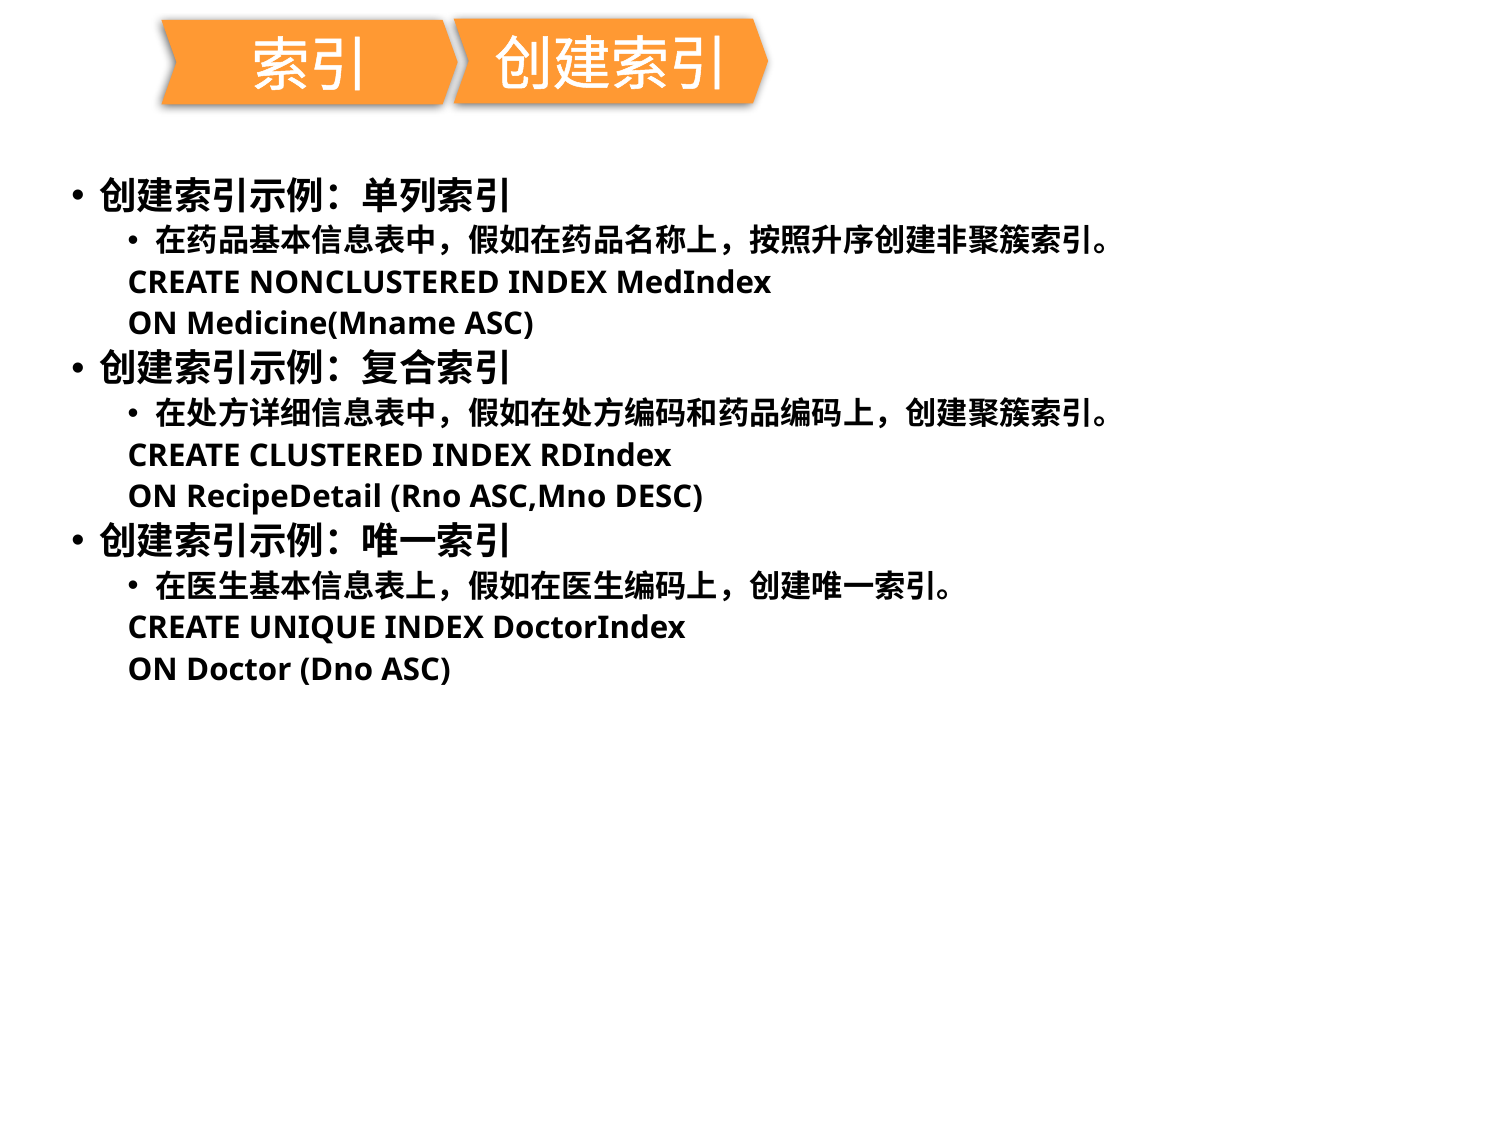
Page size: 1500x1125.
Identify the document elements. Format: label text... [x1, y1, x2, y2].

text_box 创建索引 [453, 18, 769, 104]
list 创建索引示例：单列索引 在药品基本信息表中，假如在药品名称上，按照升序创建非聚簇索引。 CREATE NONCLUSTERED INDEX MedIndex ON Medicine(Mname ASC) 创建索引示例：复合索引 在处方详细信息表中，假如在处方编码和药品编码上，创建聚簇索引。 CREATE CLUSTERED INDEX RDIndex ON RecipeDetail (Rno ASC,Mno DESC) 创建索引示例：唯一索引 在医生基本信息表上，假如在医生编码上，创建唯一索引。 CREATE UNIQUE INDEX DoctorIndex ON Doctor (Dno ASC) [0, 169, 1389, 1053]
title [0, 59, 1294, 169]
text_box 索引 [161, 19, 458, 105]
